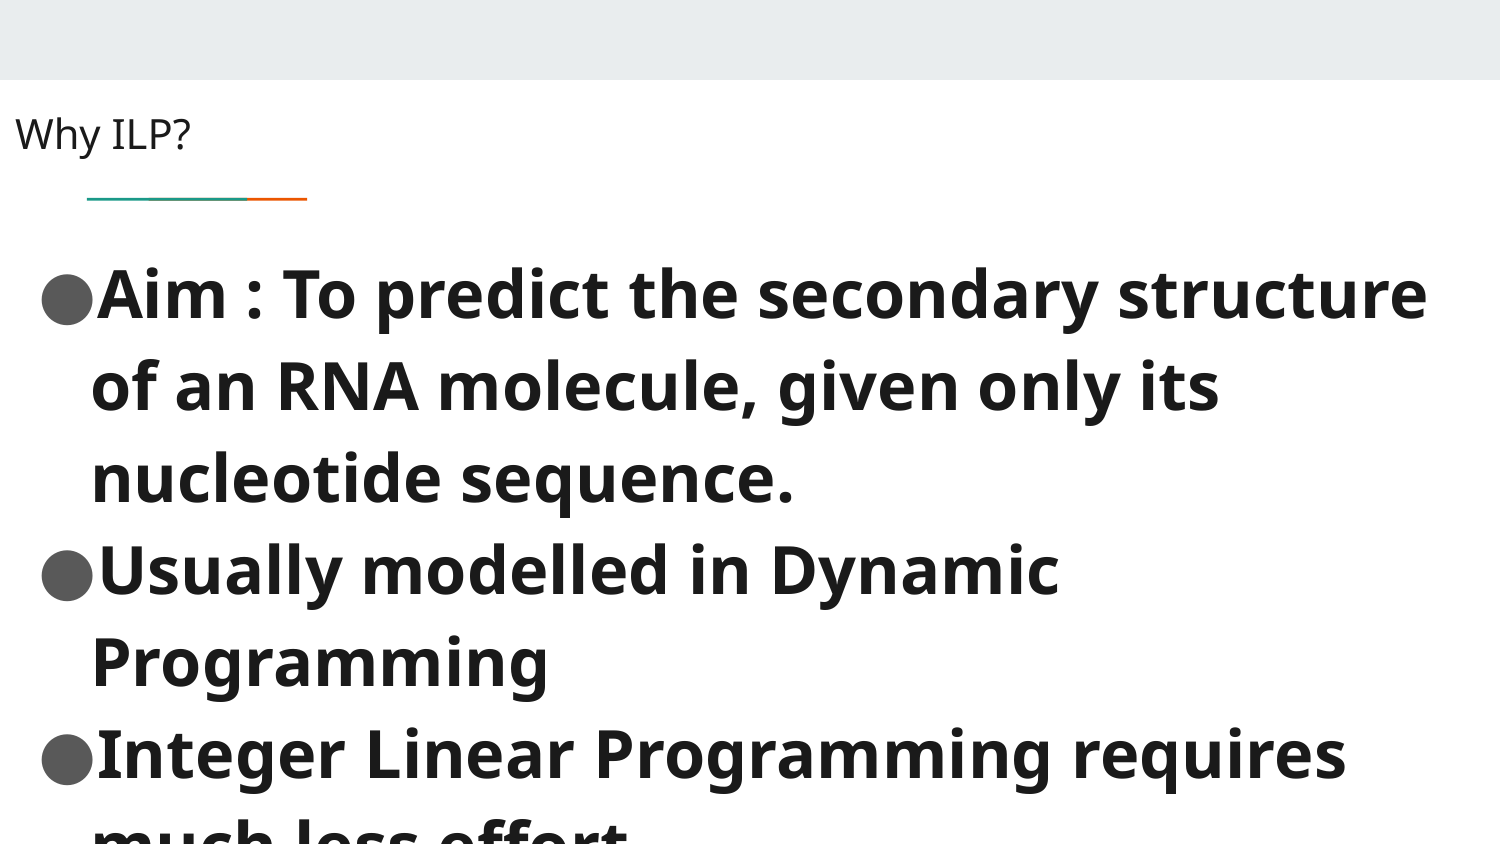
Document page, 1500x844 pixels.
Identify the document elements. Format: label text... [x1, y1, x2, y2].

title Why ILP? [0, 92, 1262, 181]
list Aim : To predict the secondary structure of an RNA molecule, given only its nucleotide sequence. Usually modelled in Dynamic Programming Integer Linear Programming requires much less effort [0, 225, 1500, 789]
